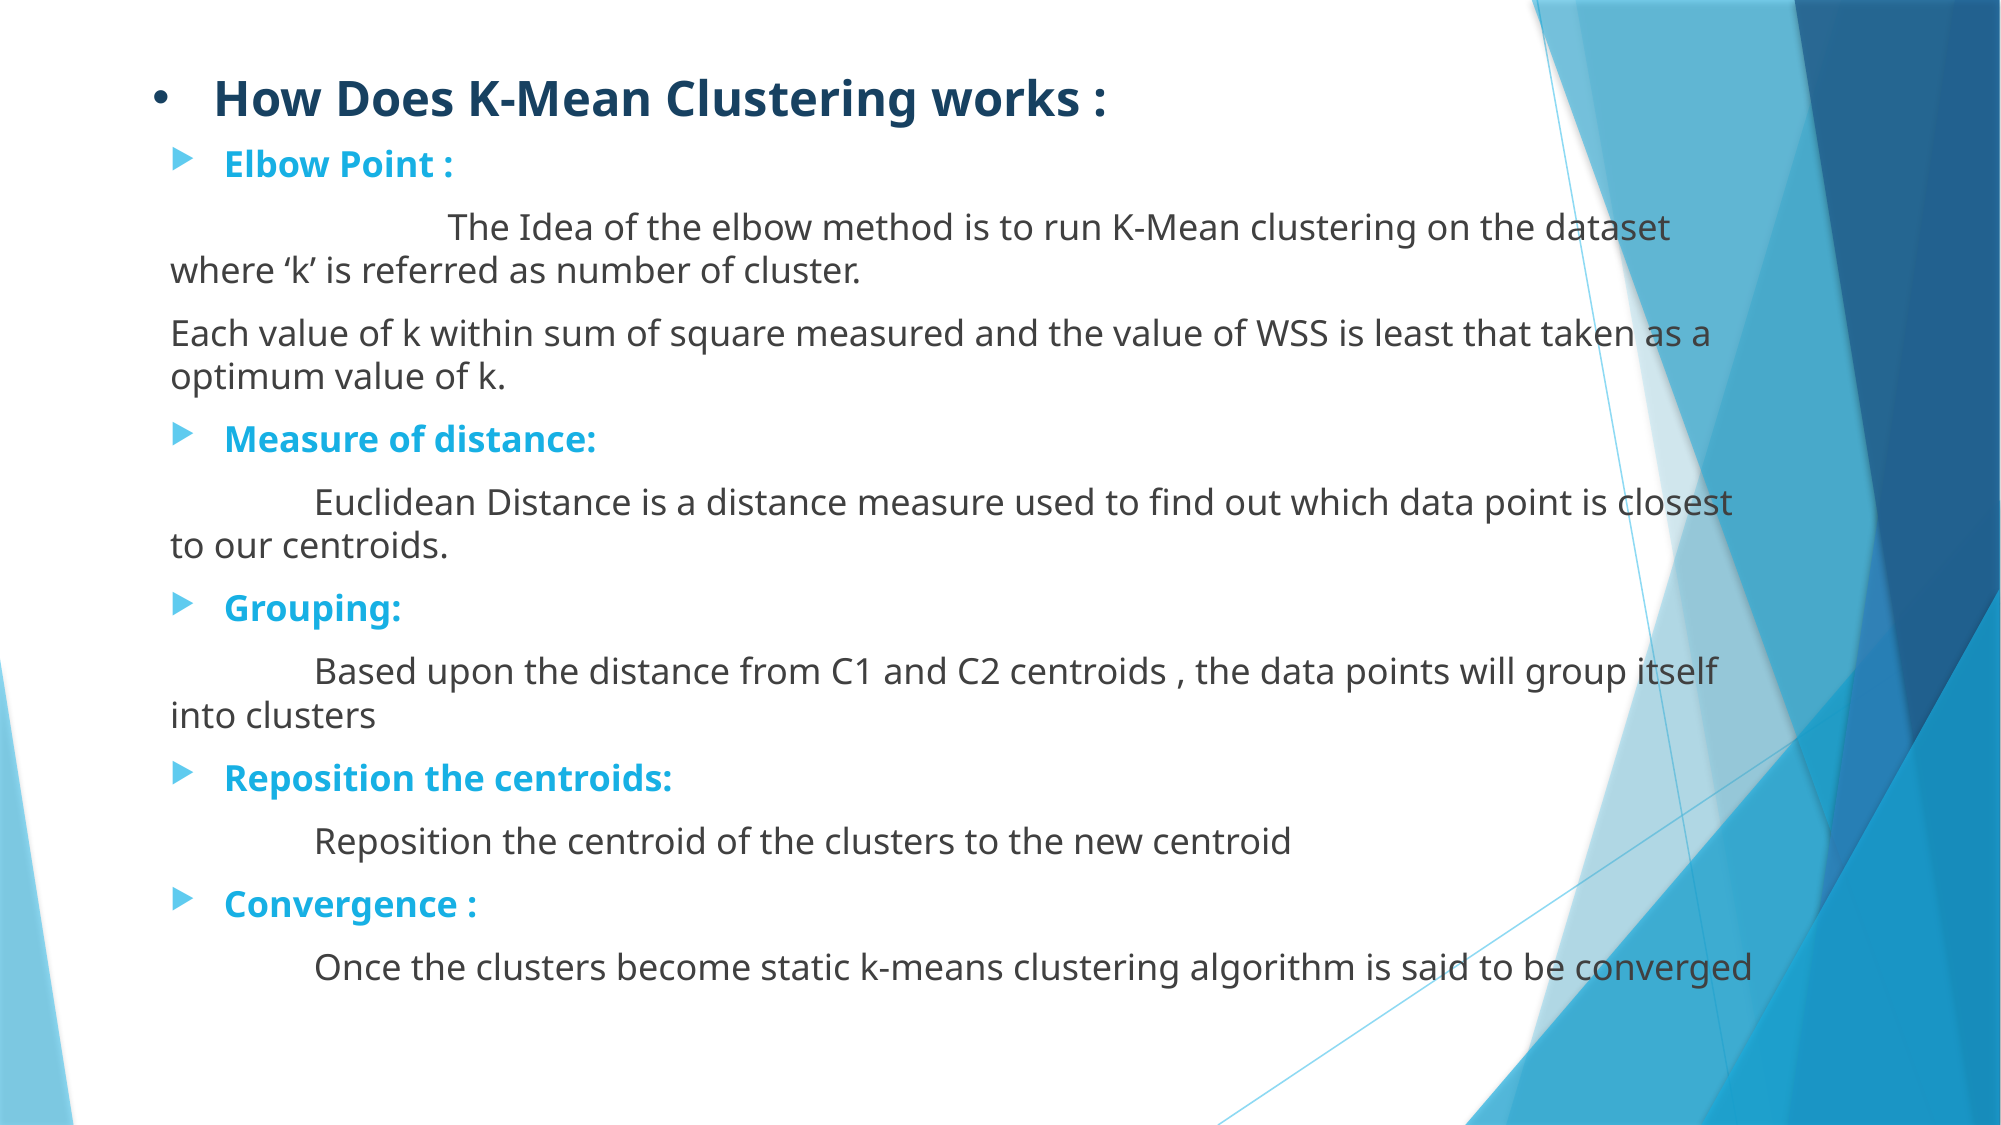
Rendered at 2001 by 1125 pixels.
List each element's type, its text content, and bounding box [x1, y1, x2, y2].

title How Does K-Mean Clustering works : [137, 59, 1863, 134]
list Elbow Point : The Idea of the elbow method is to run K-Mean clustering on the dataset where ‘k’ is referred as number of cluster. Each value of k within sum of square measured and the value of WSS is least that taken as a optimum value of k. Measure of distance: Euclidean Distance is a distance measure used to find out which data point is closest to our centroids. Grouping: Based upon the distance from C1 and C2 centroids , the data points will group itself into clusters Reposition the centroids: Reposition the centroid of the clusters to the new centroid Convergence : Once the clusters become static k-means clustering algorithm is said to be converged [154, 133, 1771, 1014]
